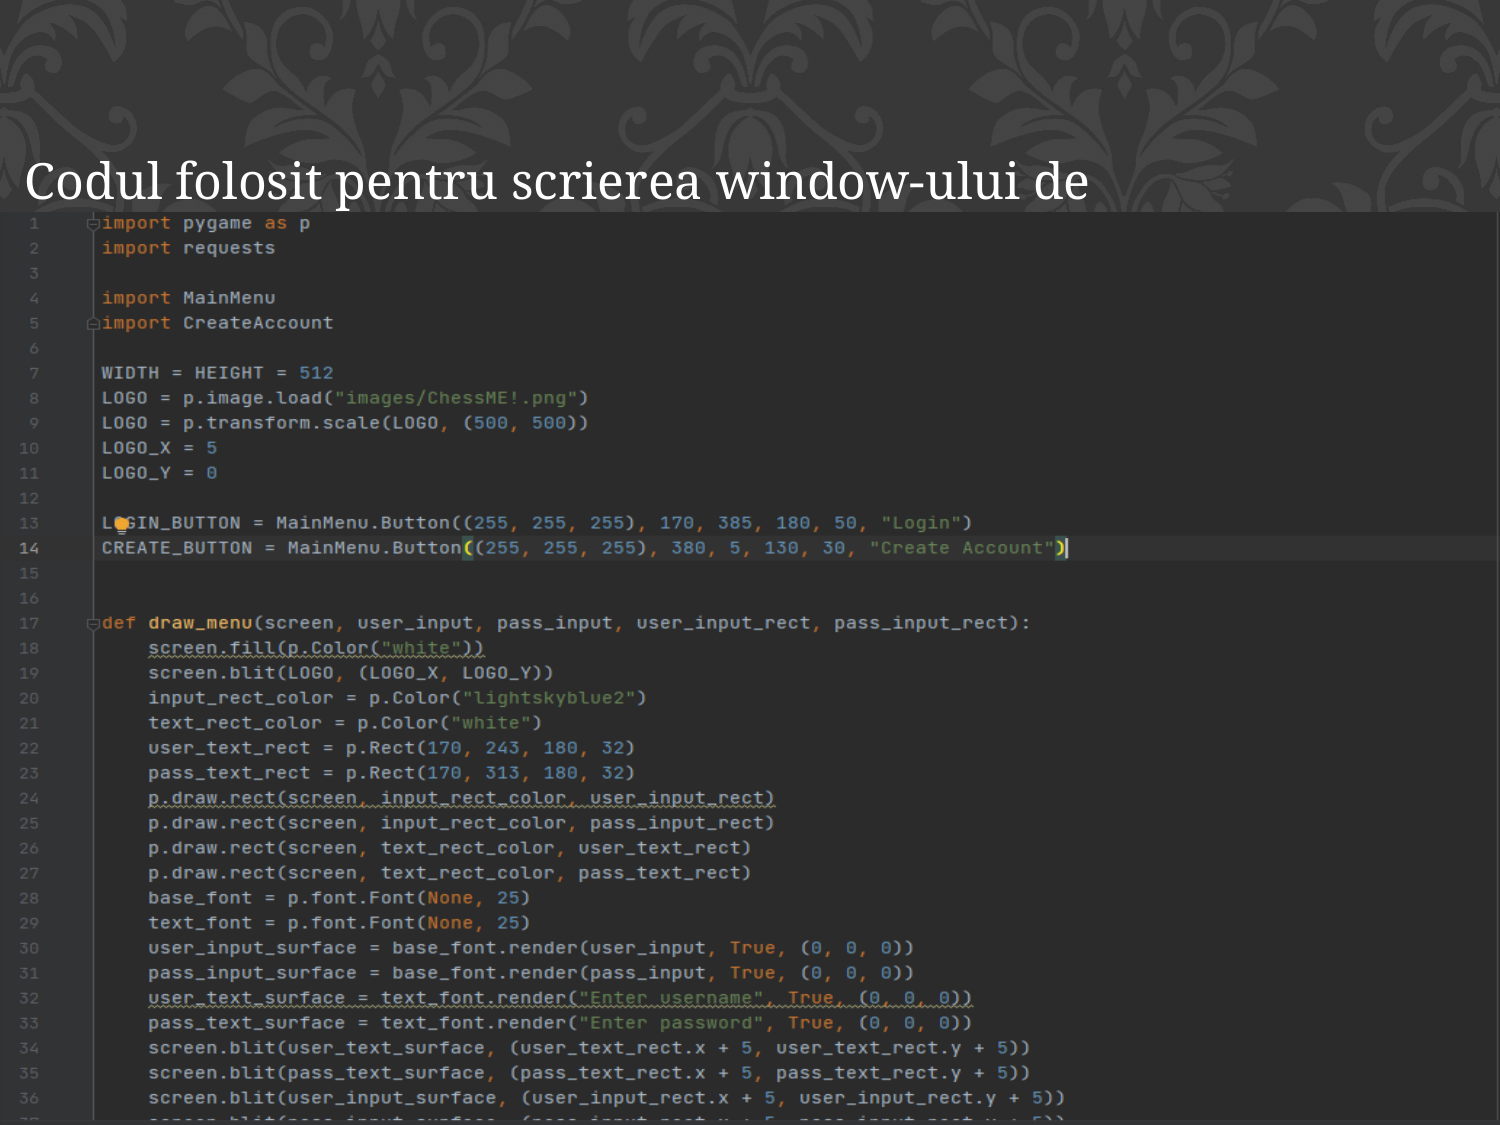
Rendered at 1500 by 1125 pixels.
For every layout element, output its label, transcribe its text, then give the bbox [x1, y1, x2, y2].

picture [0, 212, 1500, 1125]
text_box Codul folosit pentru scrierea window-ului de login: [10, 142, 1163, 212]
